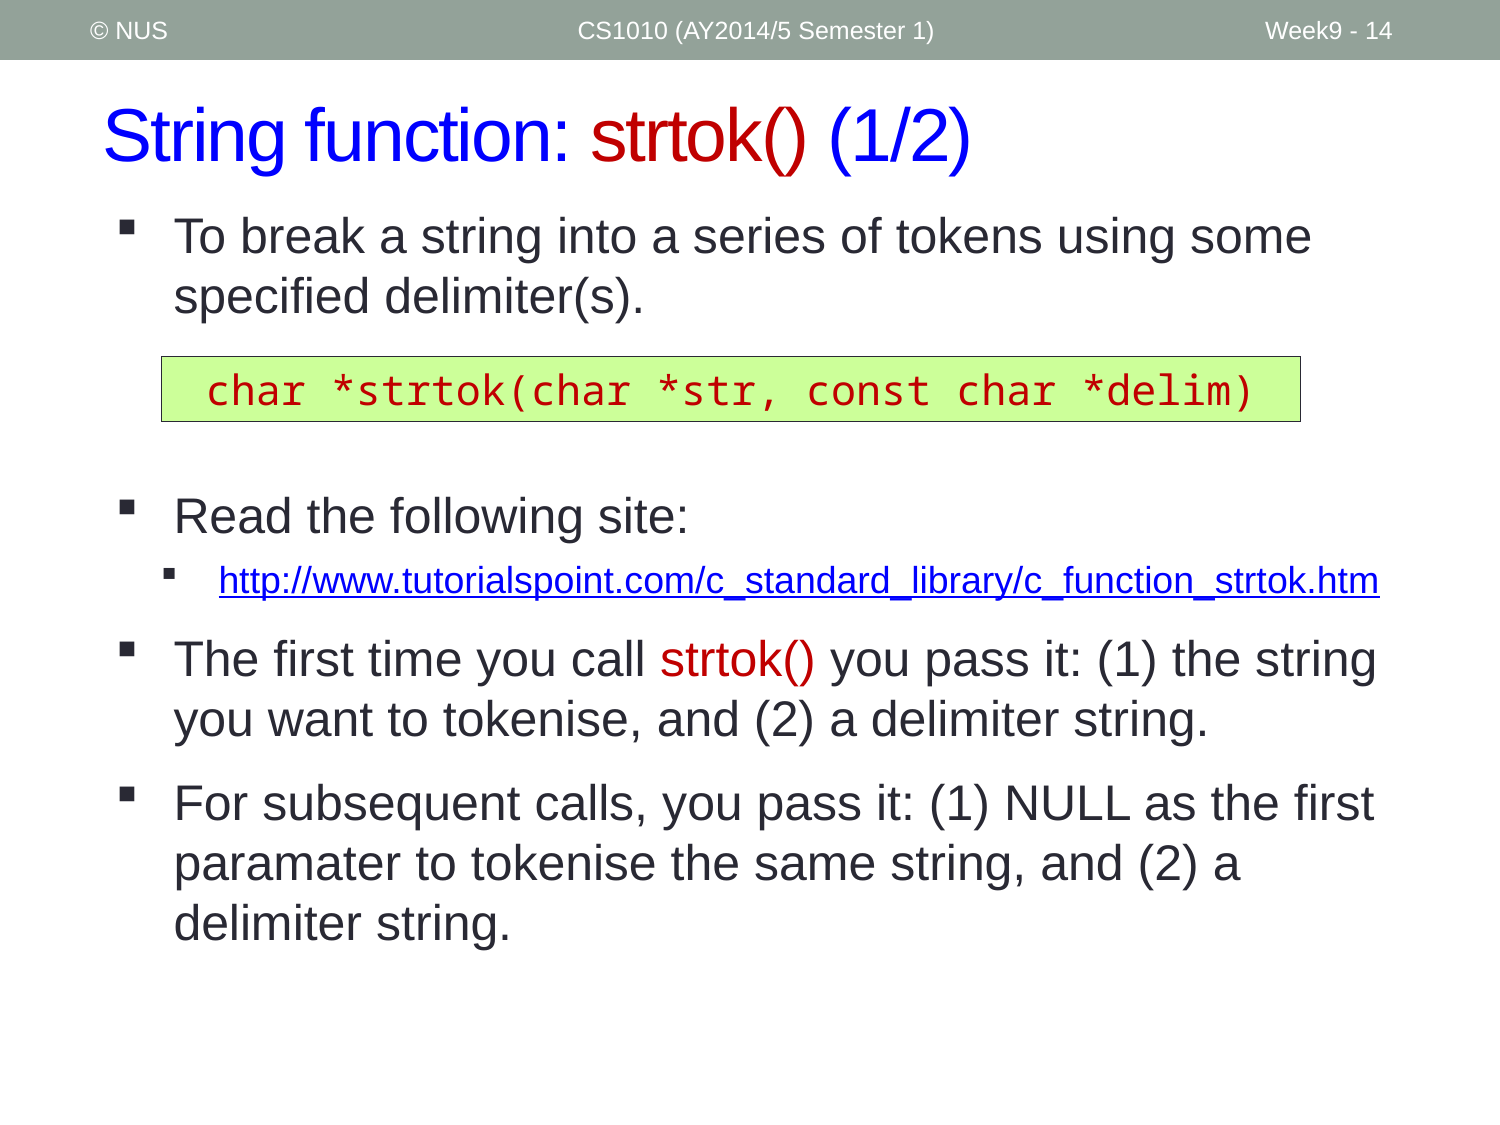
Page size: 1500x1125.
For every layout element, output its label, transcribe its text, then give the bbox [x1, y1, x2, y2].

text_box char *strtok(char *str, const char *delim) [161, 356, 1301, 422]
slide_number © NUS [75, 3, 550, 57]
title String function: strtok() (1/2) [87, 62, 1463, 200]
footer CS1010 (AY2014/5 Semester 1) [562, 3, 1238, 57]
slide_number Week9 - 14 [1250, 3, 1425, 57]
text_box Read the following site: http://www.tutorialspoint.com/c_standard_library/c_function_strtok.htm The first time you call strtok() you pass it: (1) the string you want to tokenise, and (2) a delimiter string. For subsequent calls, you pass it: (1) NULL as the first paramater to tokenise the same string, and (2) a delimiter string. [100, 475, 1414, 1039]
text_box To break a string into a series of tokens using some specified delimiter(s). [100, 195, 1414, 376]
